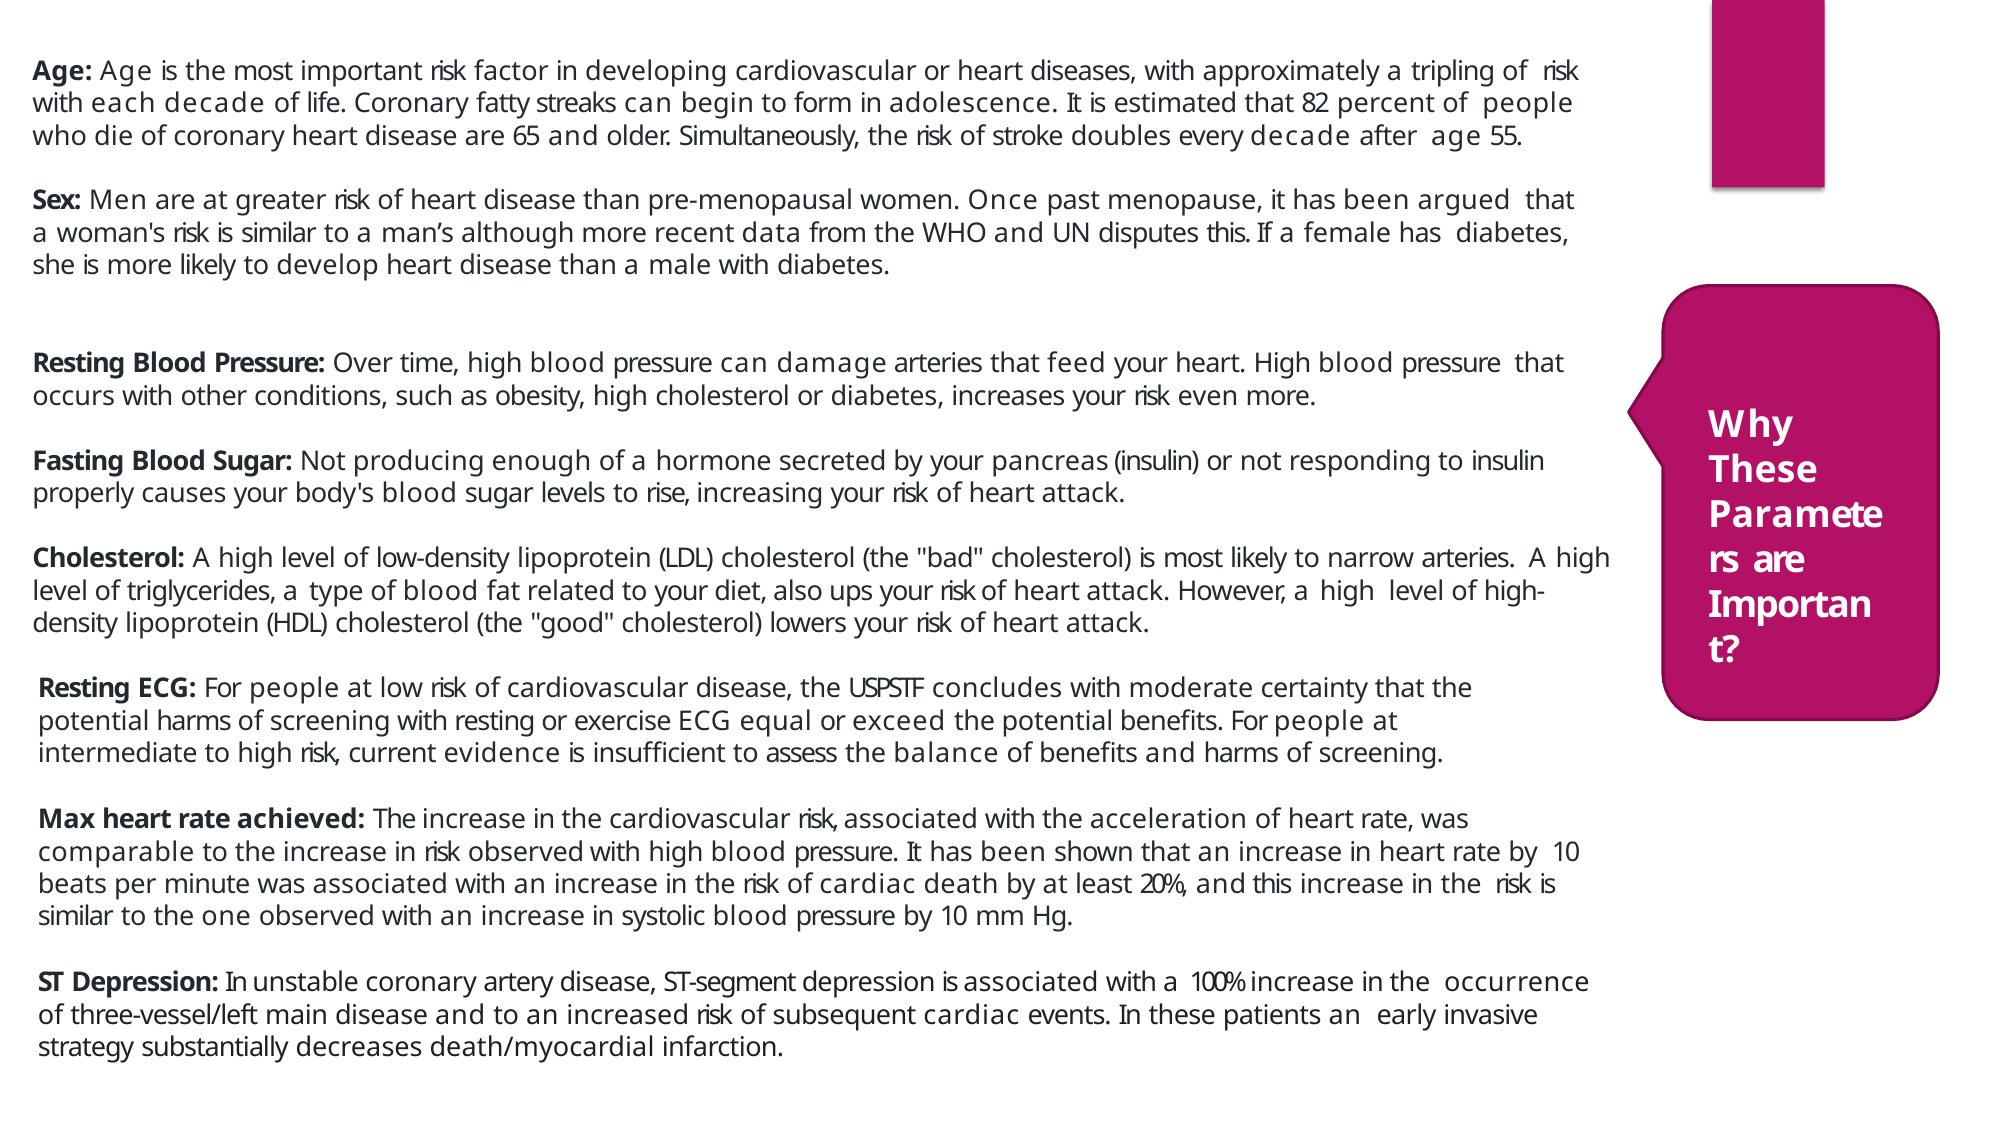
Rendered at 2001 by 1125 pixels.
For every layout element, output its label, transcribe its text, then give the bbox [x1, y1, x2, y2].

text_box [1626, 283, 1941, 722]
text_box Age: Age is the most important risk factor in developing cardiovascular or heart diseases, with approximately a tripling of risk with each decade of life. Coronary fatty streaks can begin to form in adolescence. It is estimated that 82 percent of people who die of coronary heart disease are 65 and older. Simultaneously, the risk of stroke doubles every decade after age 55. Sex: Men are at greater risk of heart disease than pre-menopausal women. Once past menopause, it has been argued that a woman's risk is similar to a man’s although more recent data from the WHO and UN disputes this. If a female has diabetes, she is more likely to develop heart disease than a male with diabetes. [30, 51, 1619, 281]
text_box Resting ECG: For people at low risk of cardiovascular disease, the USPSTF concludes with moderate certainty that the potential harms of screening with resting or exercise ECG equal or exceed the potential benefits. For people at intermediate to high risk, current evidence is insufficient to assess the balance of benefits and harms of screening. Max heart rate achieved: The increase in the cardiovascular risk, associated with the acceleration of heart rate, was comparable to the increase in risk observed with high blood pressure. It has been shown that an increase in heart rate by 10 beats per minute was associated with an increase in the risk of cardiac death by at least 20%, and this increase in the risk is similar to the one observed with an increase in systolic blood pressure by 10 mm Hg. ST Depression: In unstable coronary artery disease, ST-segment depression is associated with a 100% increase in the occurrence of three-vessel/left main disease and to an increased risk of subsequent cardiac events. In these patients an early invasive strategy substantially decreases death/myocardial infarction. [35, 668, 1623, 1063]
text_box Cholesterol: A high level of low-density lipoprotein (LDL) cholesterol (the "bad" cholesterol) is most likely to narrow arteries. A high level of triglycerides, a type of blood fat related to your diet, also ups your risk of heart attack. However, a high level of high-density lipoprotein (HDL) cholesterol (the "good" cholesterol) lowers your risk of heart attack. [30, 538, 1618, 639]
text_box Resting Blood Pressure: Over time, high blood pressure can damage arteries that feed your heart. High blood pressure that occurs with other conditions, such as obesity, high cholesterol or diabetes, increases your risk even more. [30, 343, 1575, 411]
text_box Fasting Blood Sugar: Not producing enough of a hormone secreted by your pancreas (insulin) or not responding to insulin properly causes your body's blood sugar levels to rise, increasing your risk of heart attack. [30, 441, 1618, 509]
picture [1707, 0, 1829, 196]
